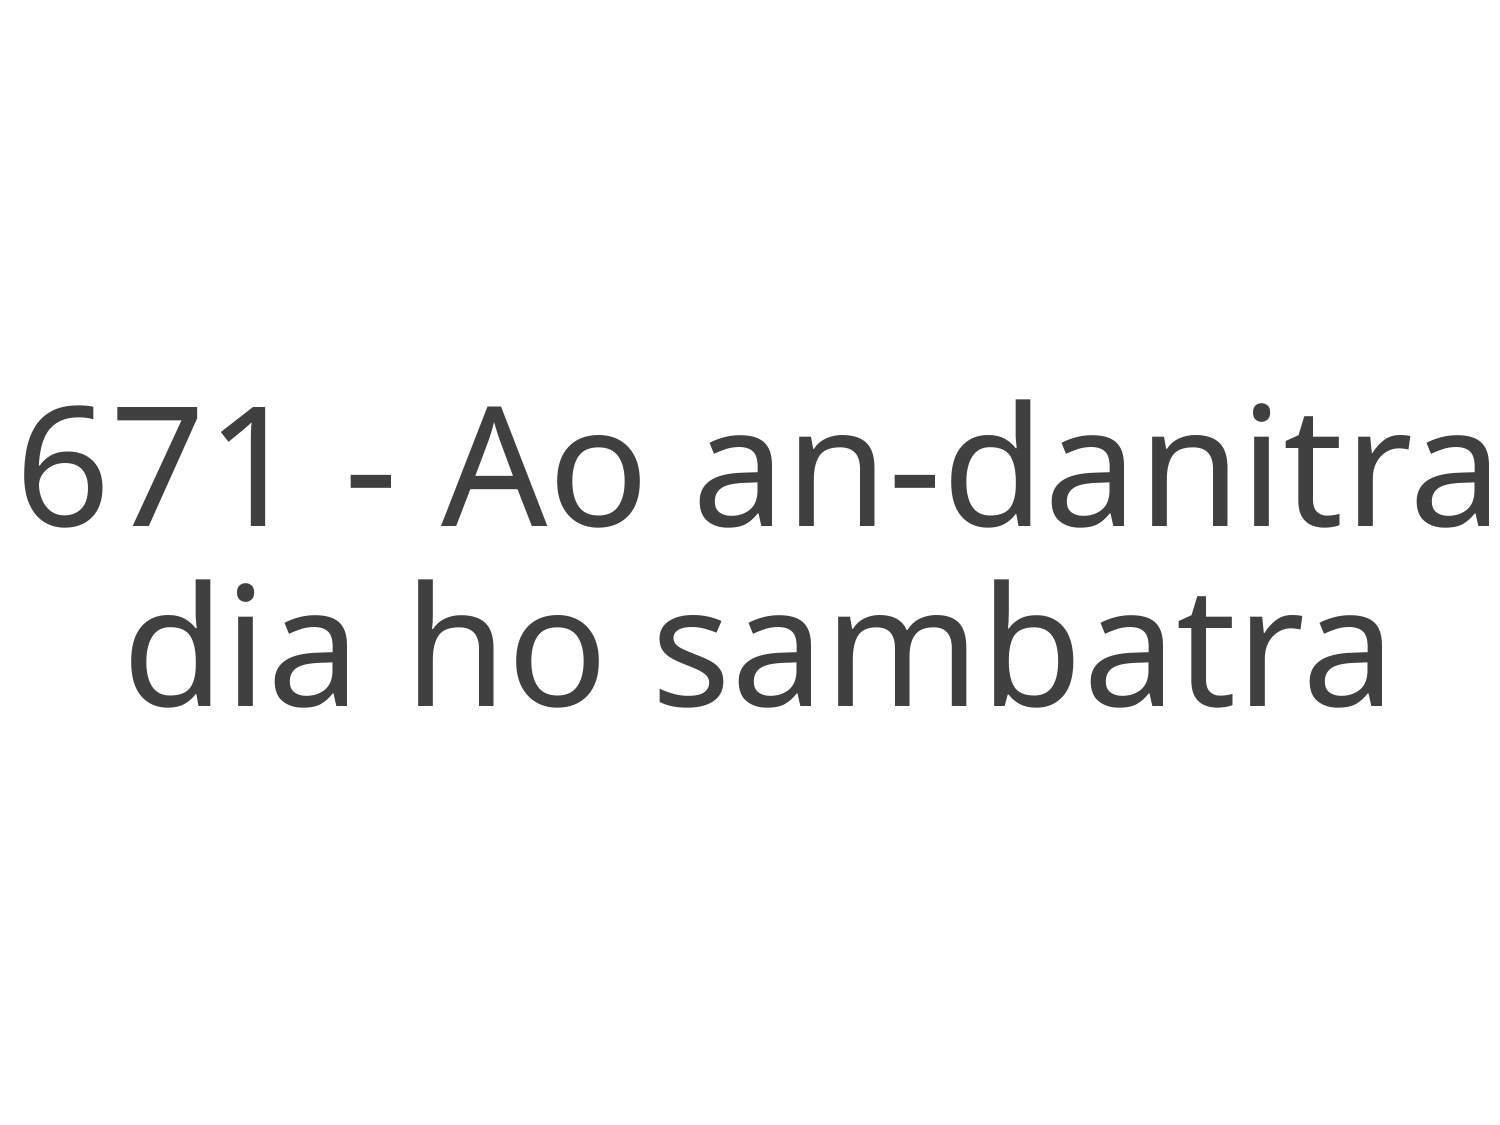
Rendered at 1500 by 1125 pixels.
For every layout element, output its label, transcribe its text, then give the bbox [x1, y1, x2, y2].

title 671 - Ao an-danitra dia ho sambatra [0, 453, 1500, 672]
